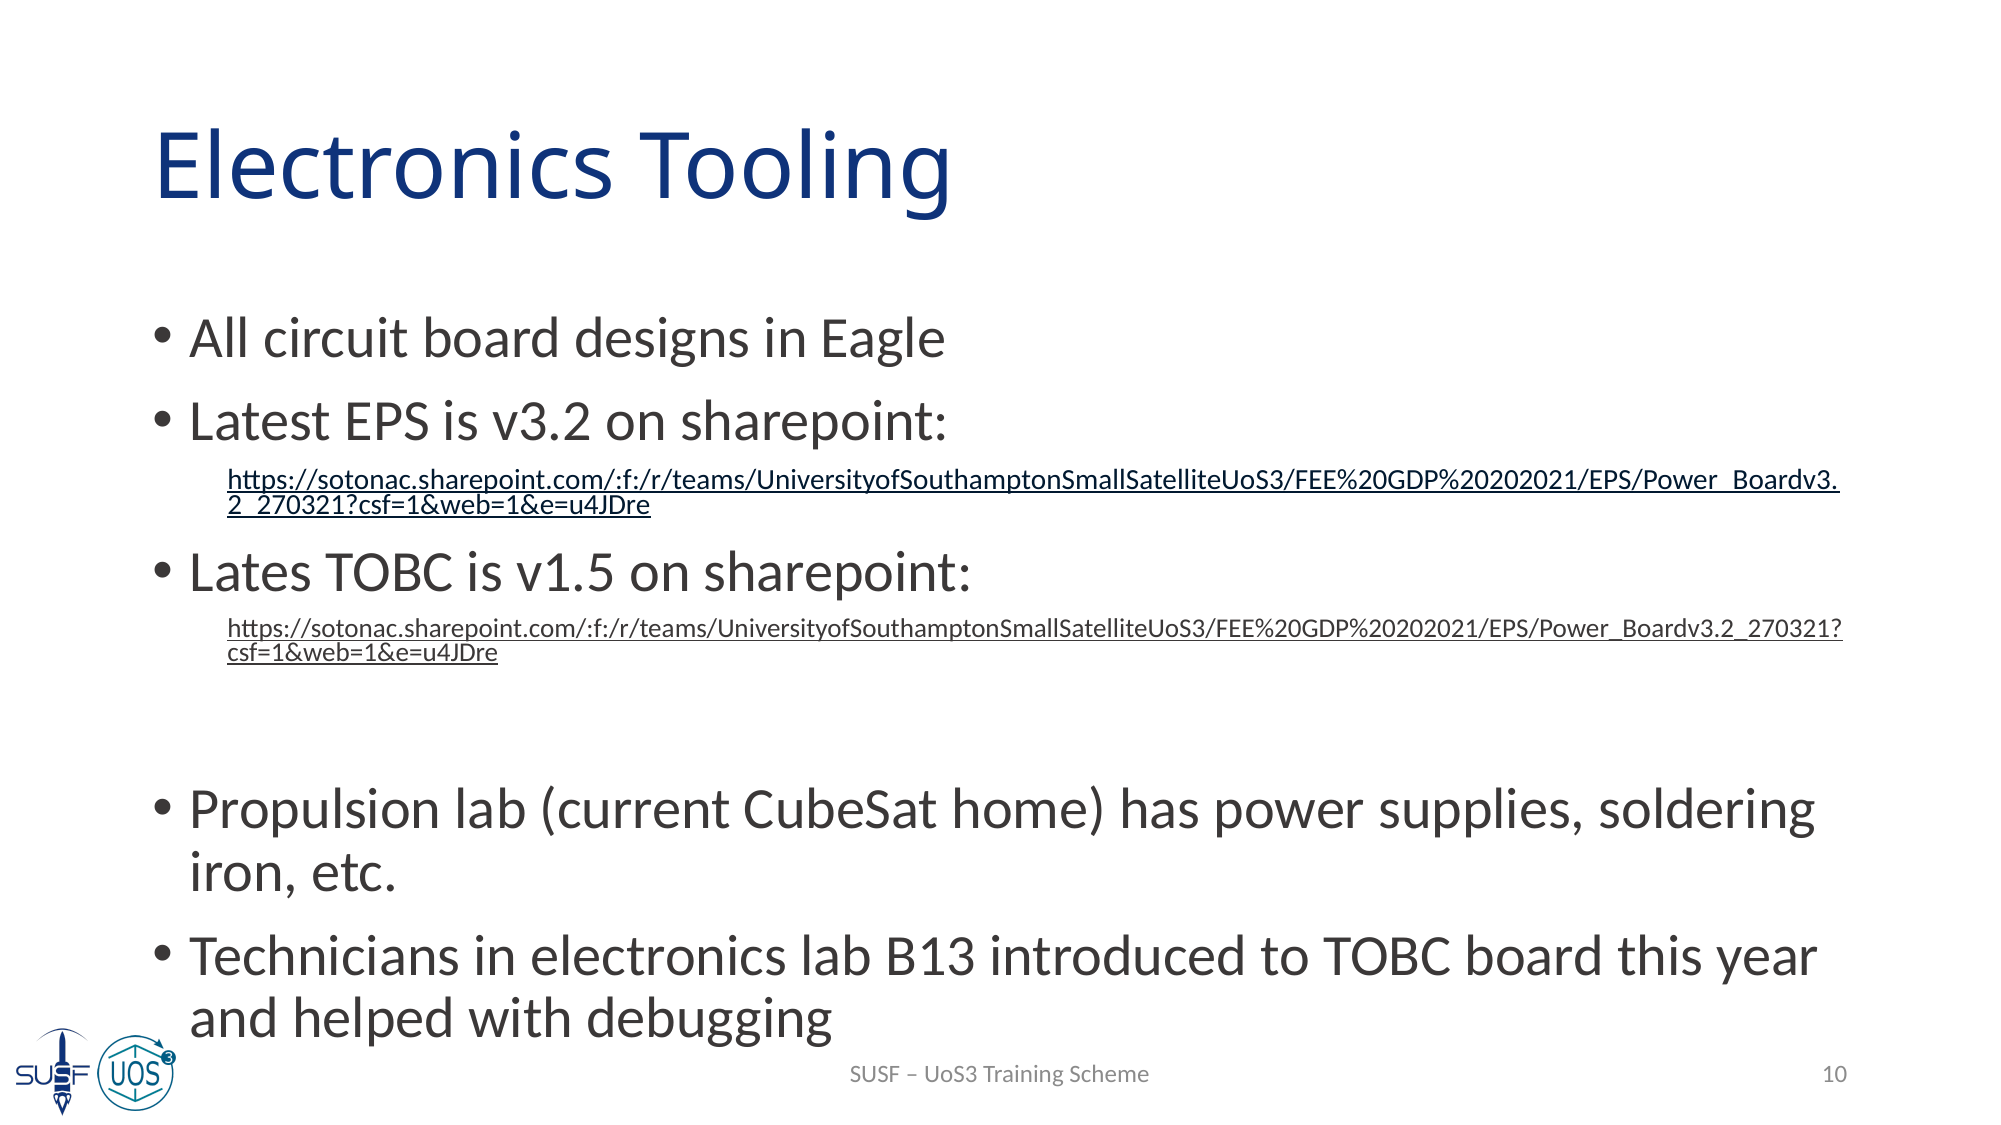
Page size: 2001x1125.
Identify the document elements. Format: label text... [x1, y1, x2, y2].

picture [11, 1028, 91, 1117]
picture [97, 1035, 177, 1111]
slide_number 10 [1412, 1042, 1863, 1103]
title Electronics Tooling [137, 59, 1863, 278]
footer SUSF – UoS3 Training Scheme [662, 1042, 1338, 1103]
list All circuit board designs in Eagle Latest EPS is v3.2 on sharepoint: https://sotonac.sharepoint.com/:f:/r/teams/UniversityofSouthamptonSmallSatelliteUoS3/FEE%20GDP%20202021/EPS/Power_Boardv3.2_270321?csf=1&web=1&e=u4JDre Lates TOBC is v1.5 on sharepoint: https://sotonac.sharepoint.com/:f:/r/teams/UniversityofSouthamptonSmallSatelliteUoS3/FEE%20GDP%20202021/EPS/Power_Boardv3.2_270321?csf=1&web=1&e=u4JDre Propulsion lab (current CubeSat home) has power supplies, soldering iron, etc. Technicians in electronics lab B13 introduced to TOBC board this year and helped with debugging [137, 299, 1863, 1014]
